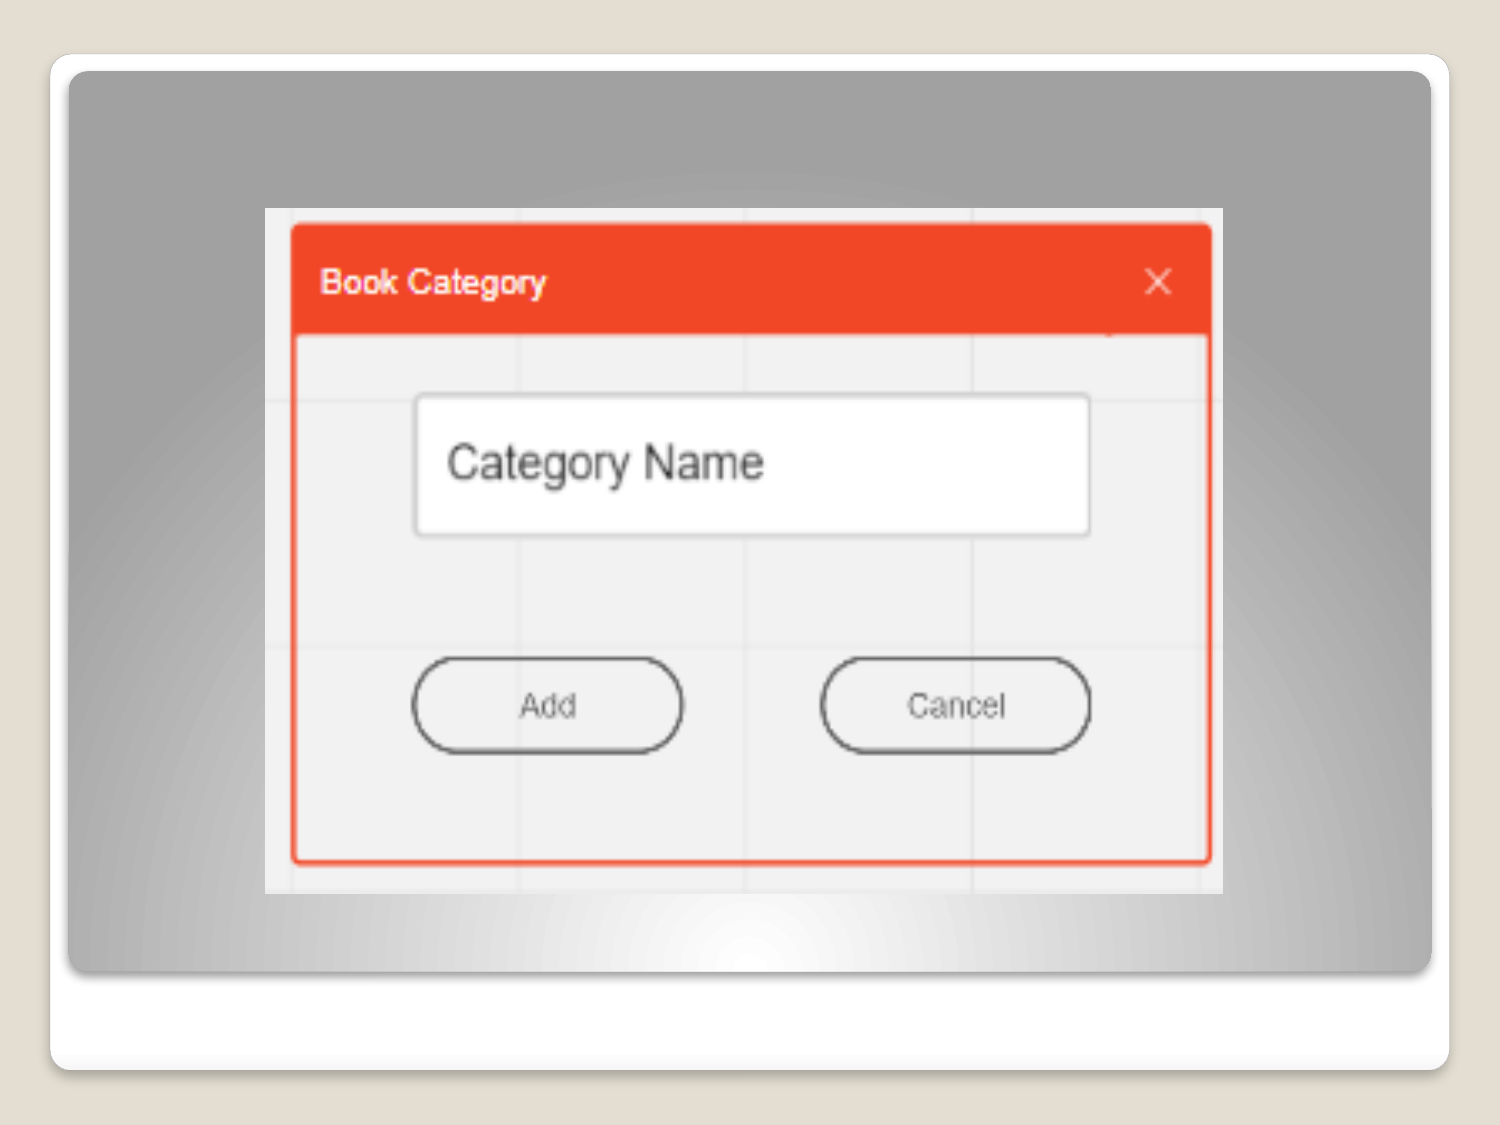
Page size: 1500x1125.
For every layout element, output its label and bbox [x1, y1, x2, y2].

list [265, 207, 1223, 894]
